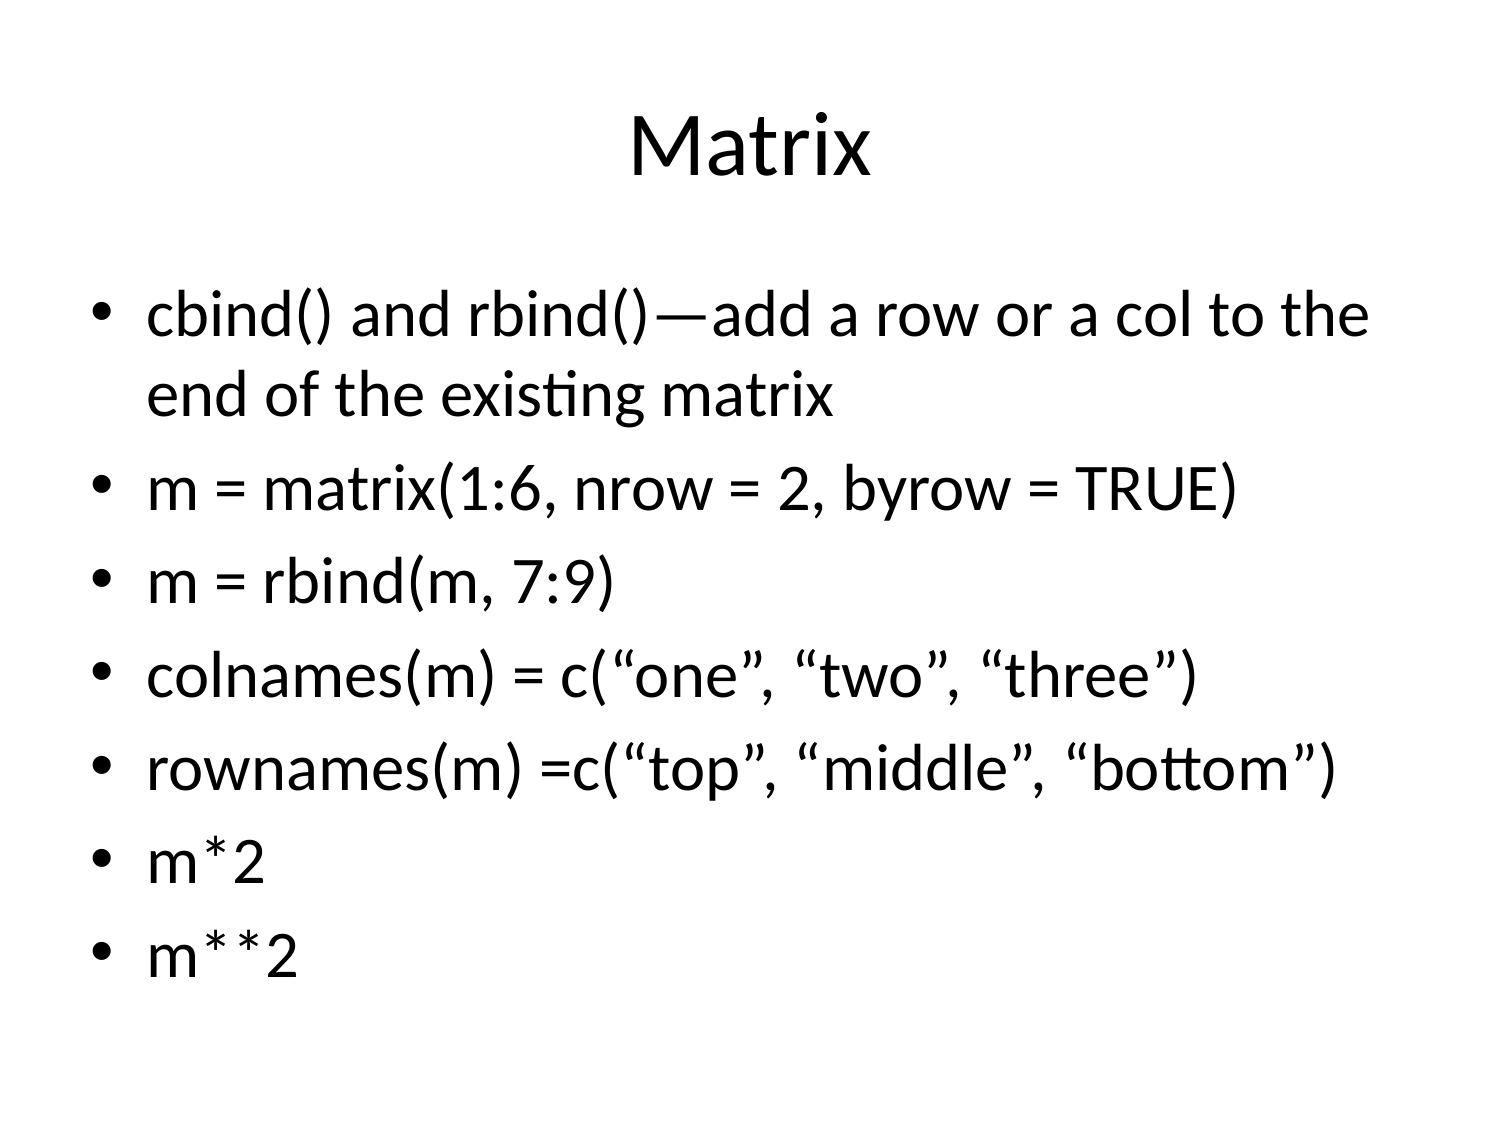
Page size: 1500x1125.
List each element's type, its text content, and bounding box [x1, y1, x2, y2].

list cbind() and rbind()—add a row or a col to the end of the existing matrix m = matrix(1:6, nrow = 2, byrow = TRUE) m = rbind(m, 7:9) colnames(m) = c(“one”, “two”, “three”) rownames(m) =c(“top”, “middle”, “bottom”) m*2 m**2 [75, 262, 1425, 1005]
title Matrix [75, 45, 1425, 233]
